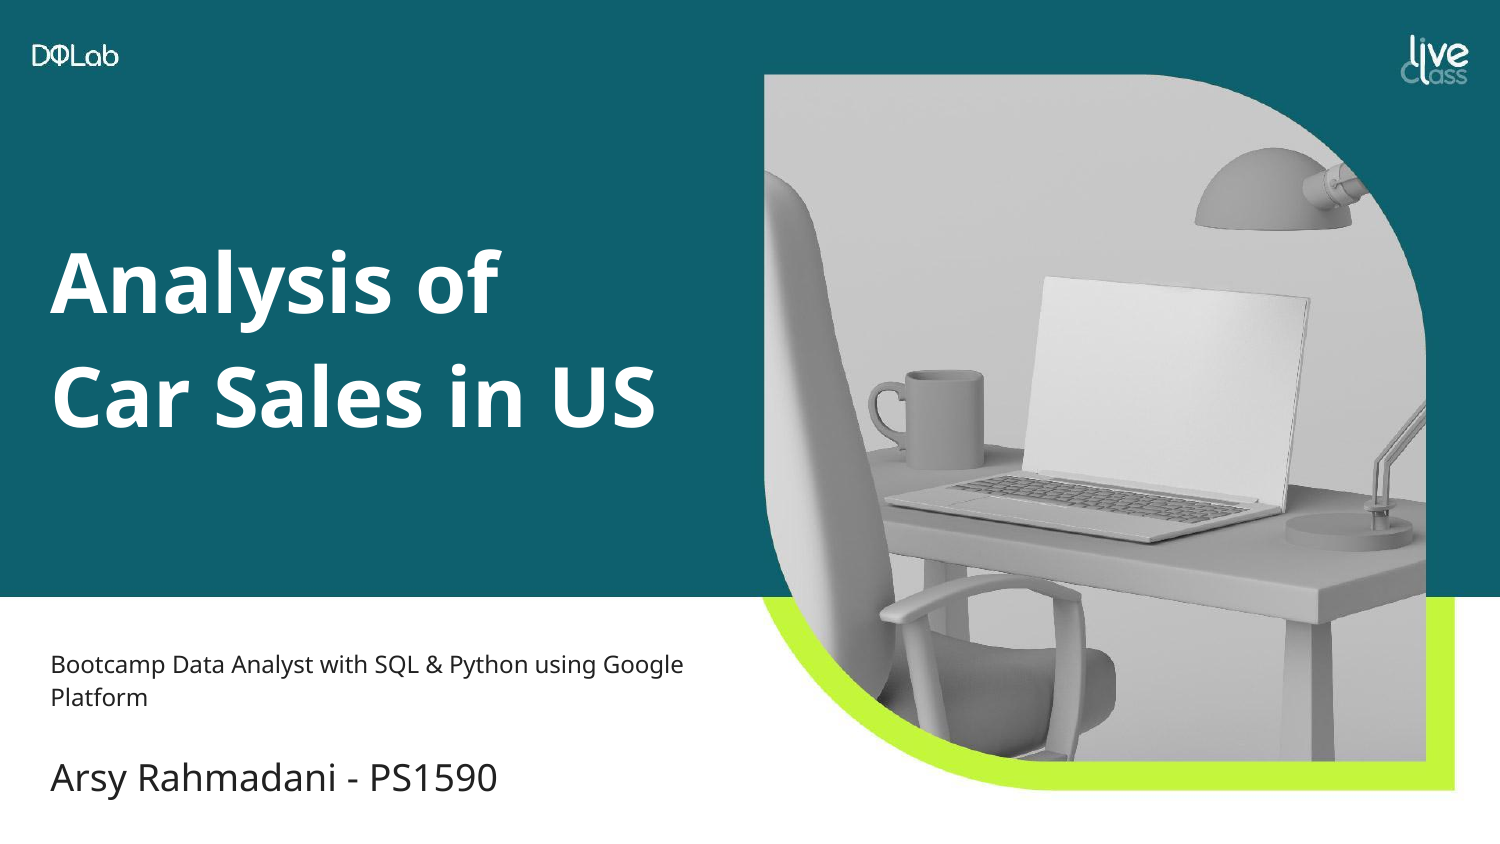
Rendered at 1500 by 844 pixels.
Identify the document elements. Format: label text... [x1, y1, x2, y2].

title Analysis of Car Sales in US [35, 141, 750, 536]
subtitle Arsy Rahmadani - PS1590 [35, 729, 733, 826]
text_box Bootcamp Data Analyst with SQL & Python using Google Platform [35, 632, 733, 729]
picture [0, 0, 1500, 844]
